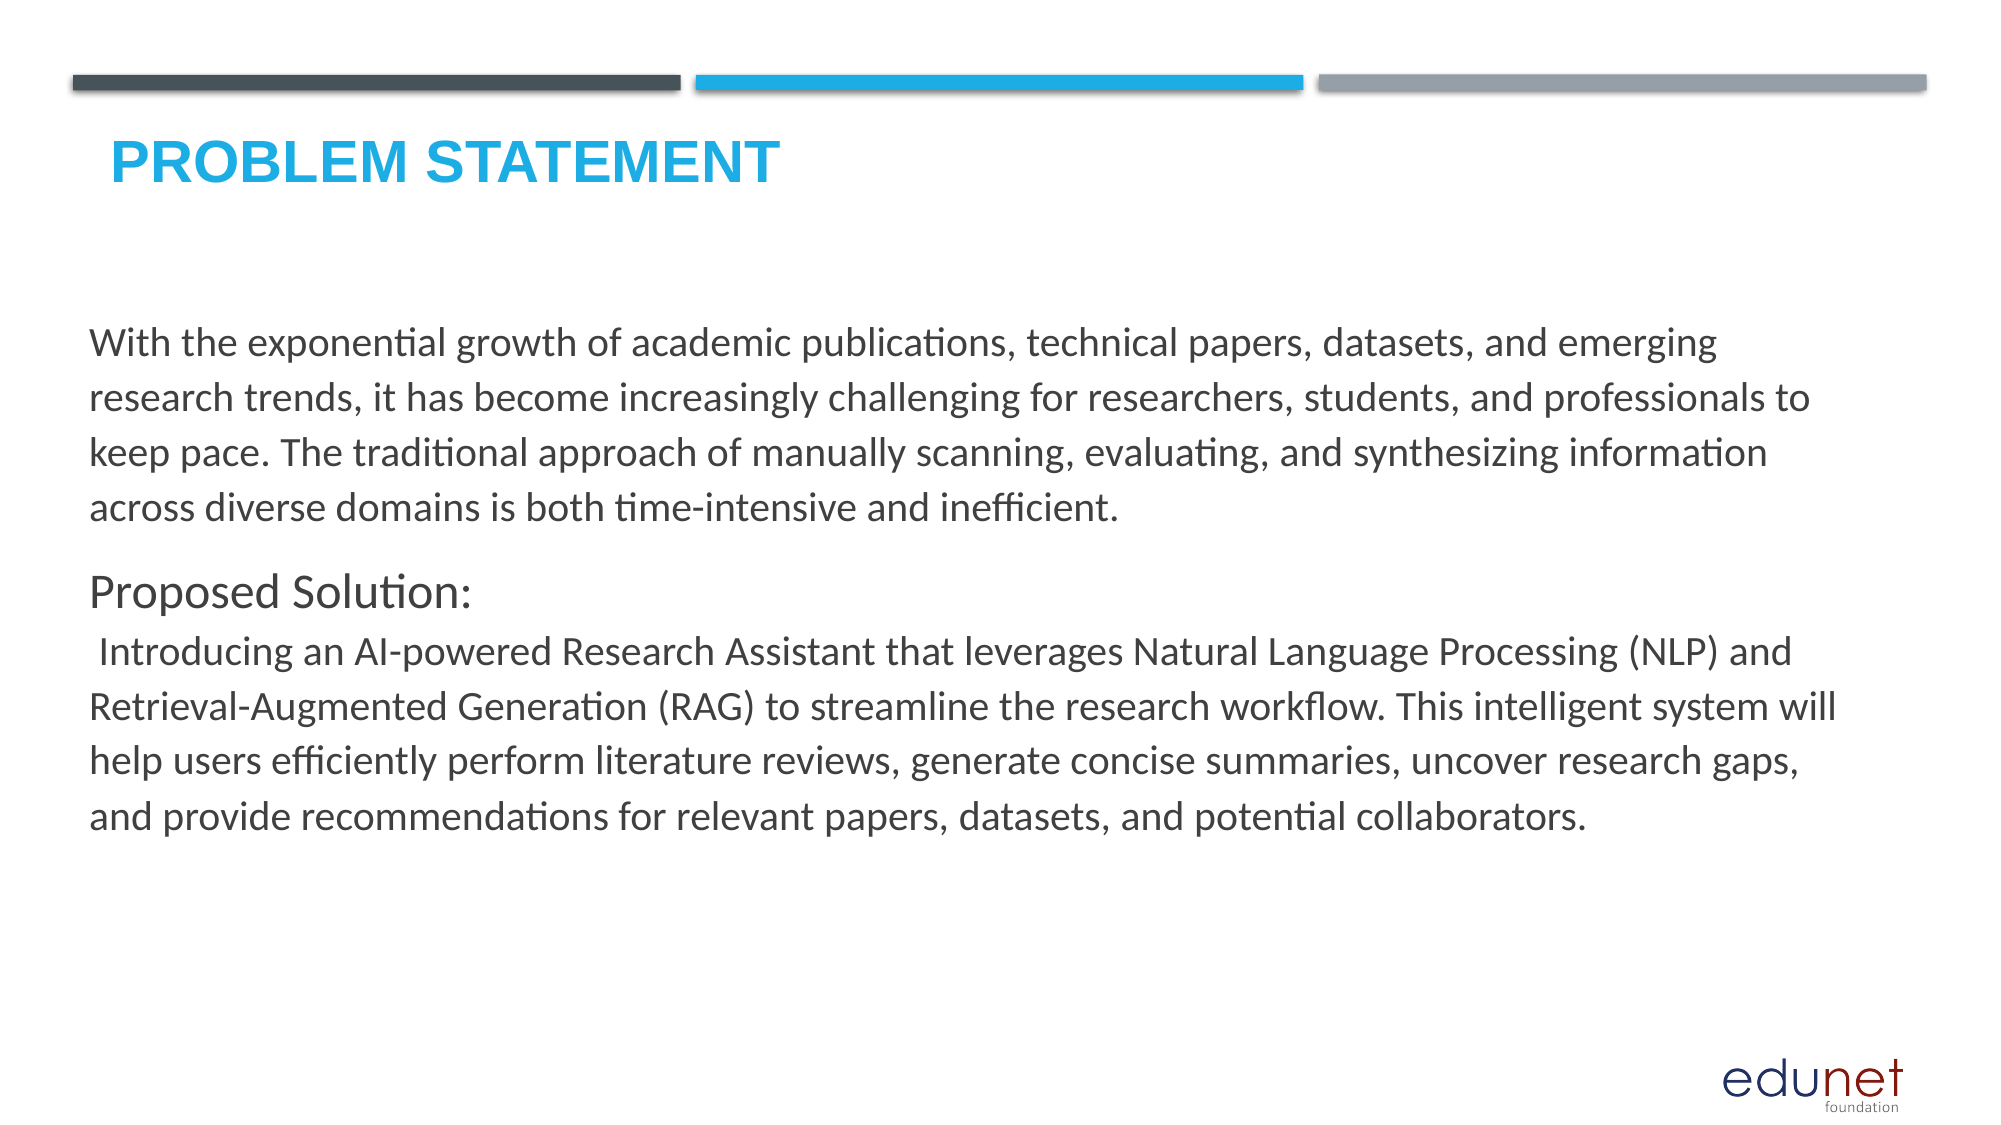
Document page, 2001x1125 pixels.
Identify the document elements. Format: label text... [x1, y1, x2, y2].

picture [1719, 1056, 1905, 1116]
list With the exponential growth of academic publications, technical papers, datasets, and emerging research trends, it has become increasingly challenging for researchers, students, and professionals to keep pace. The traditional approach of manually scanning, evaluating, and synthesizing information across diverse domains is both time-intensive and inefficient. Proposed Solution: Introducing an AI-powered Research Assistant that leverages Natural Language Processing (NLP) and Retrieval-Augmented Generation (RAG) to streamline the research workflow. This intelligent system will help users efficiently perform literature reviews, generate concise summaries, uncover research gaps, and provide recommendations for relevant papers, datasets, and potential collaborators. [74, 203, 1884, 970]
title Problem Statement [95, 115, 1905, 203]
